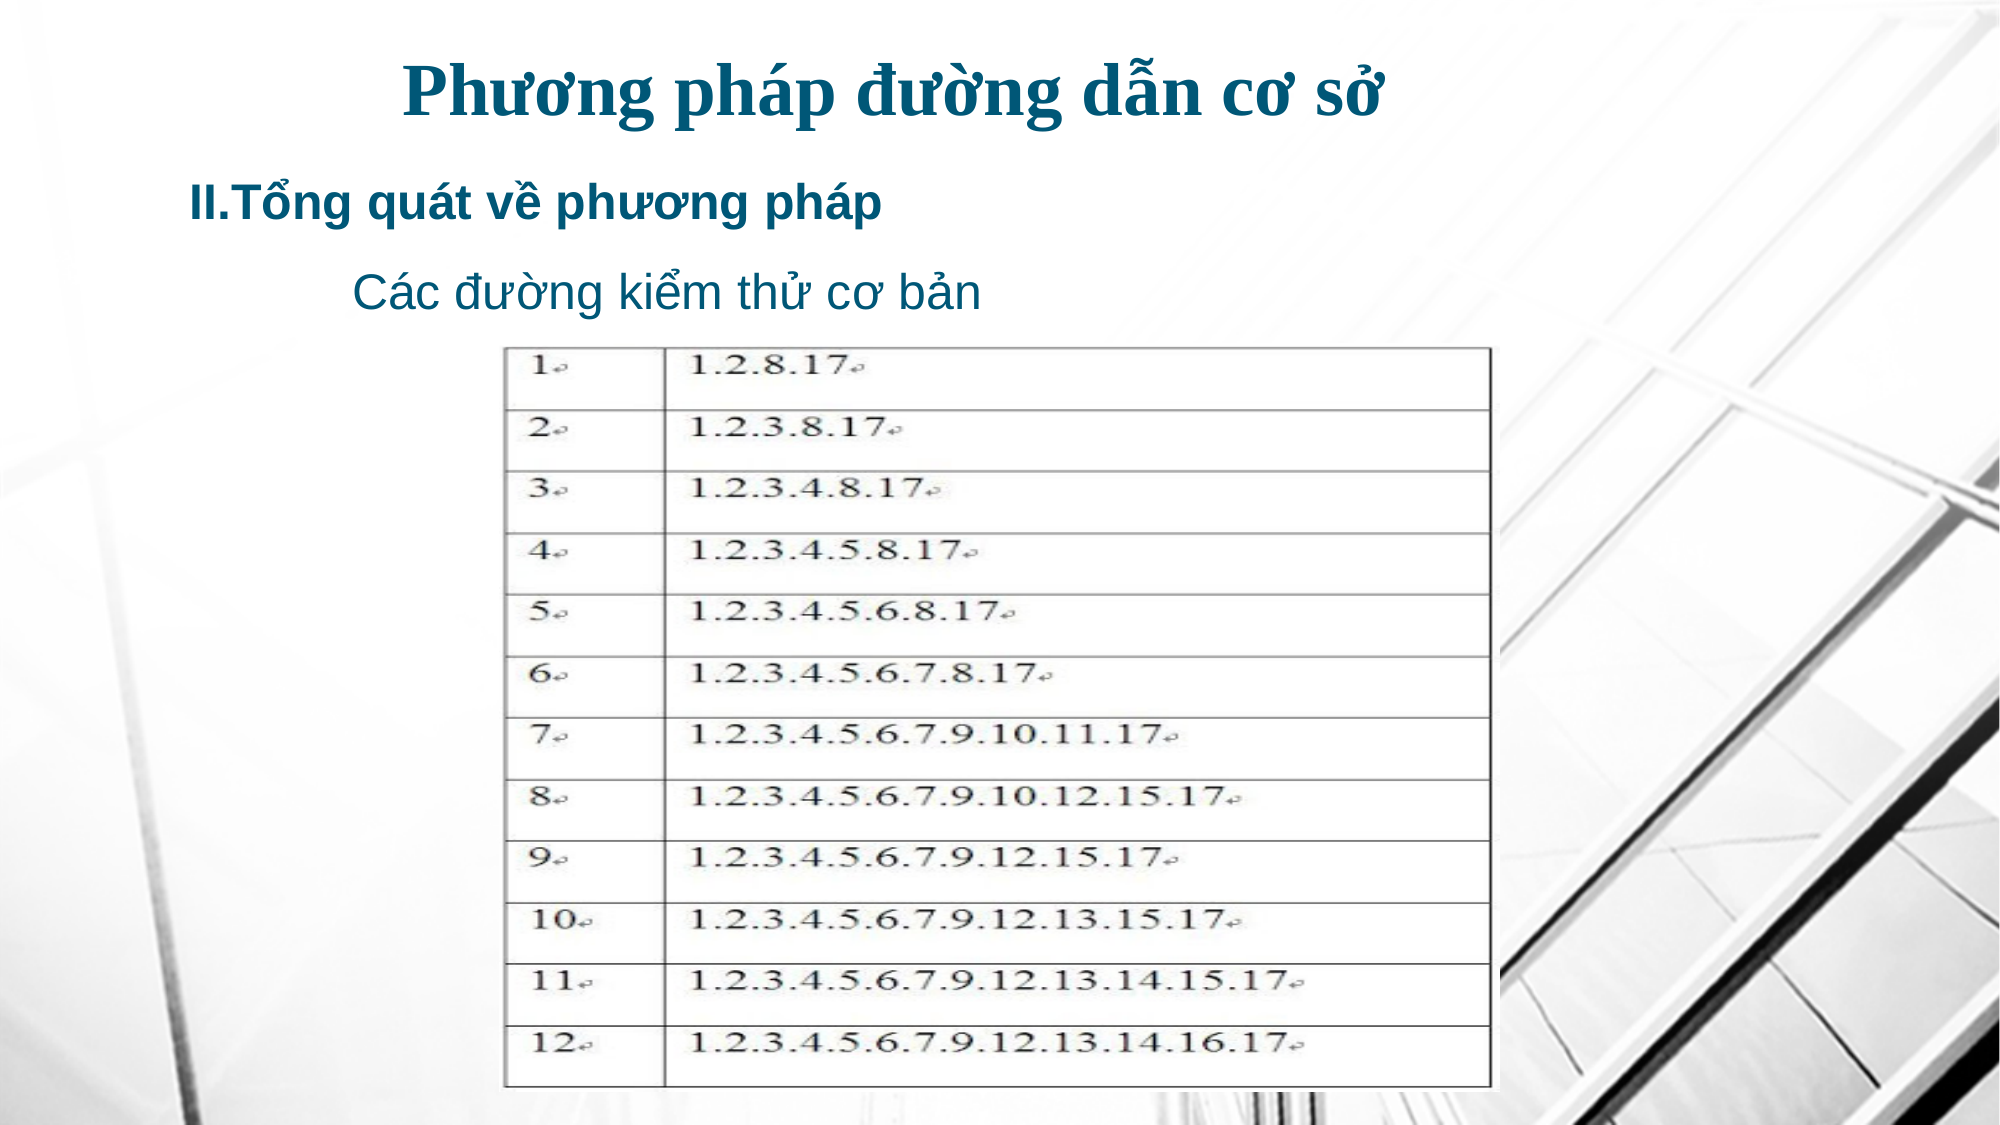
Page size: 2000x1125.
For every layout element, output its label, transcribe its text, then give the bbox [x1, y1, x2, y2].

title Phương pháp đường dẫn cơ sở [387, 37, 1688, 138]
text_box II.Tổng quát về phương pháp [99, 162, 938, 238]
picture [0, 0, 2000, 1125]
text_box Các đường kiểm thử cơ bản [337, 251, 1213, 327]
